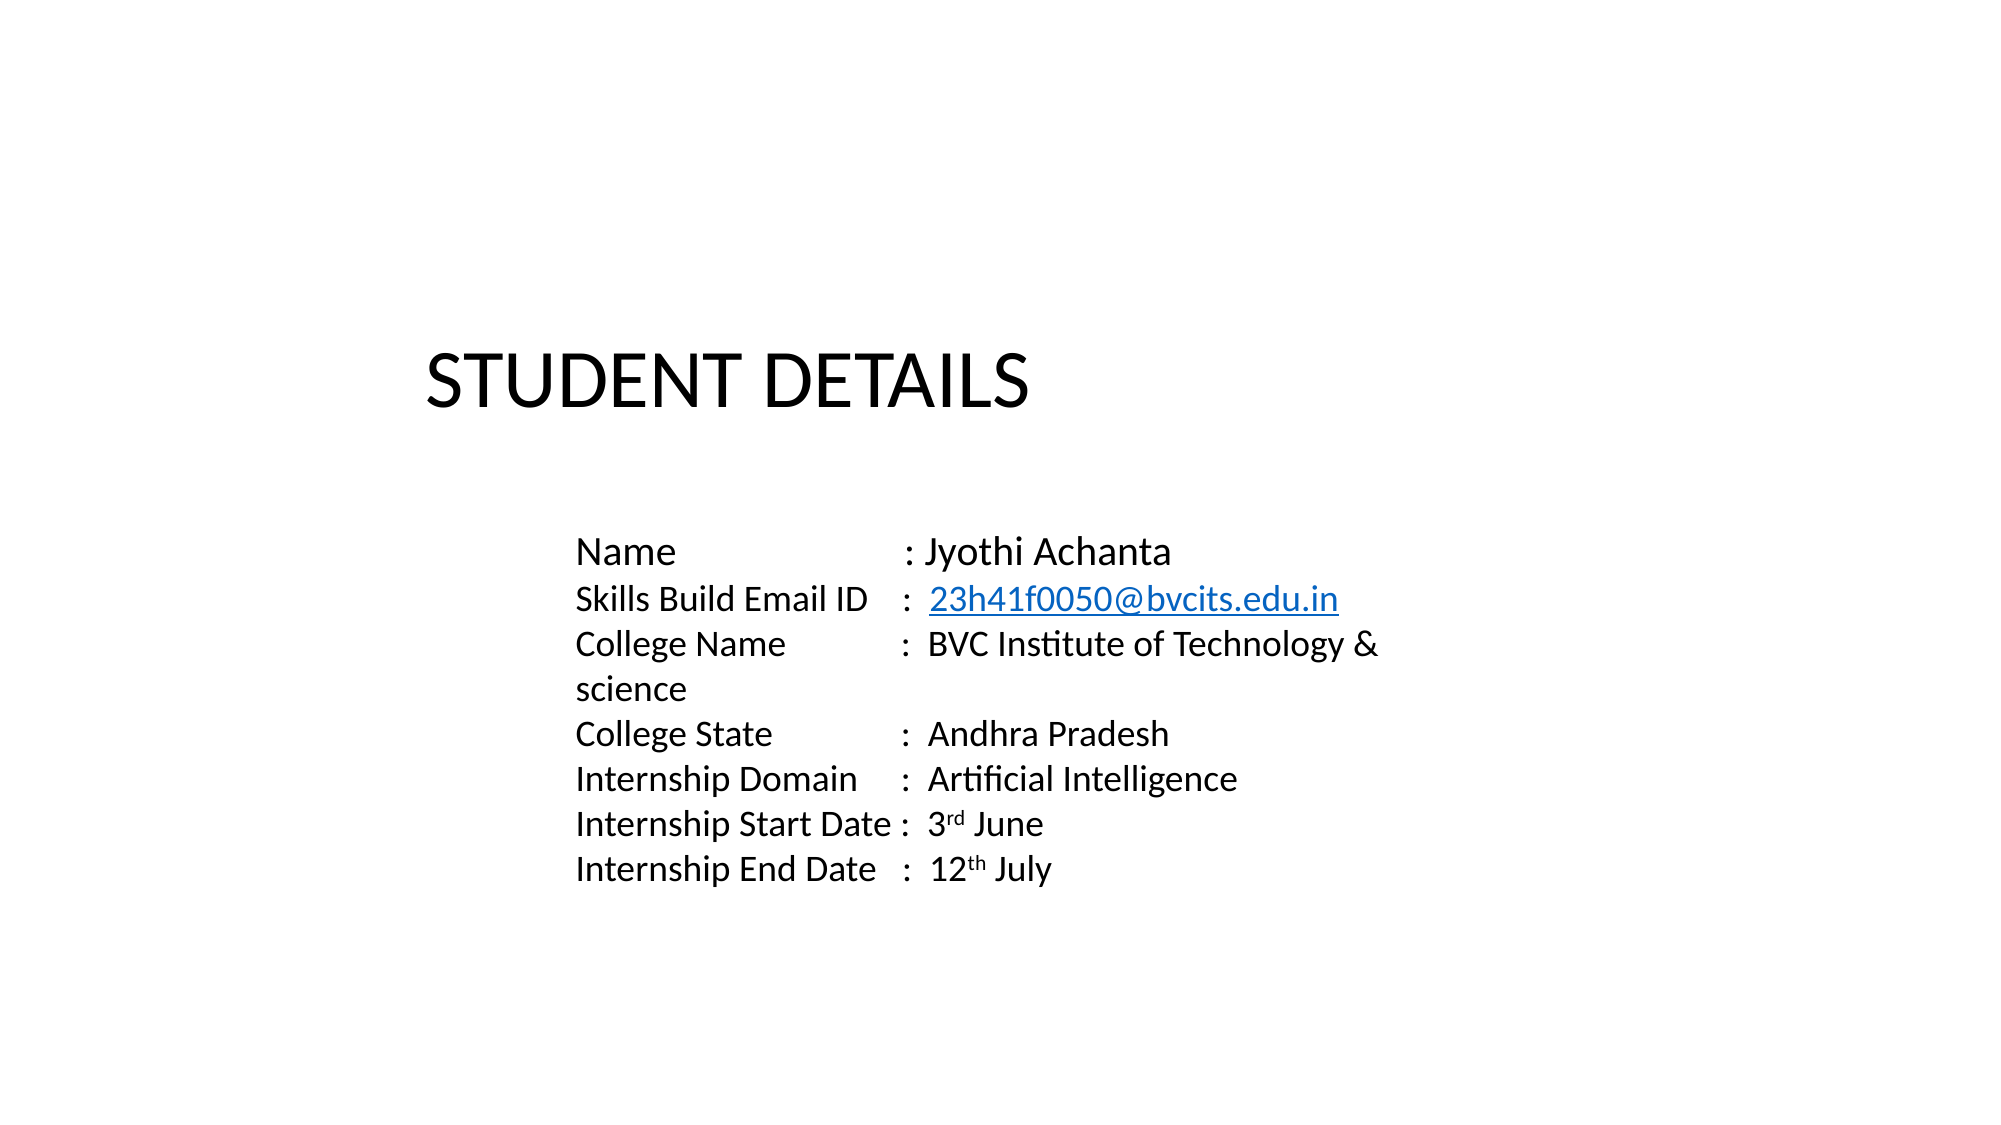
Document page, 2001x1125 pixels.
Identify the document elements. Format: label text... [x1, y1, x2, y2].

text_box STUDENT DETAILS Name : Jyothi Achanta Skills Build Email ID : 23h41f0050@bvcits.edu.in College Name : BVC Institute of Technology & science College State : Andhra Pradesh Internship Domain : Artificial Intelligence Internship Start Date : 3rd June Internship End Date : 12th July [110, 316, 1510, 942]
